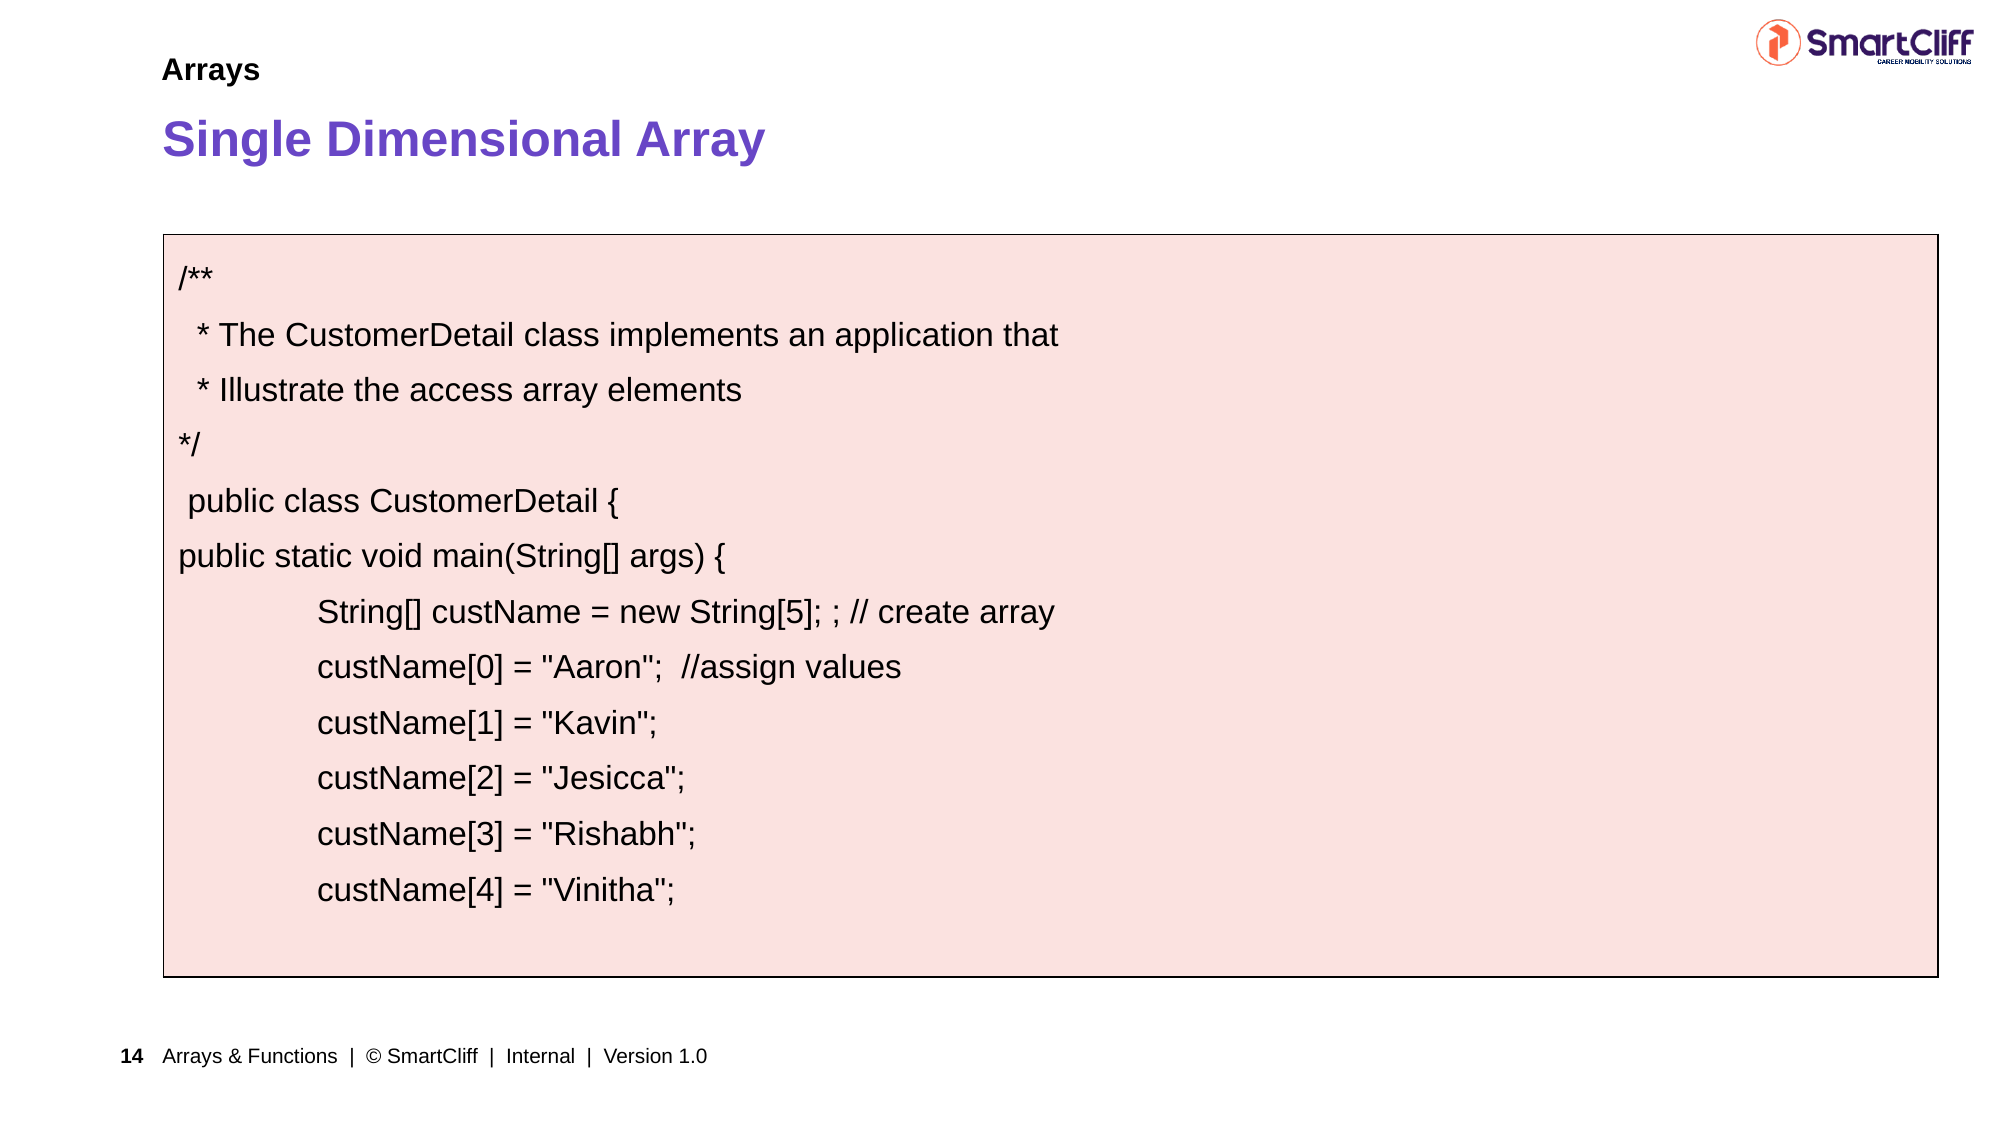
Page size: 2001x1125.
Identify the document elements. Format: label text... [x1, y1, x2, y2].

list Arrays [161, 48, 1953, 110]
table_header /** * The CustomerDetail class implements an application that * Illustrate the access array elements */ public class CustomerDetail { public static void main(String[] args) { String[] custName = new String[5]; ; // create array custName[0] = "Aaron"; //assign values custName[1] = "Kavin"; custName[2] = "Jesicca"; custName[3] = "Rishabh"; custName[4] = "Vinitha"; [164, 235, 1937, 976]
title Single Dimensional Array [162, 105, 1954, 169]
footer Arrays & Functions | © SmartCliff | Internal | Version 1.0 [162, 1032, 1567, 1079]
picture [1750, 13, 1980, 73]
slide_number 14 [63, 1032, 162, 1079]
